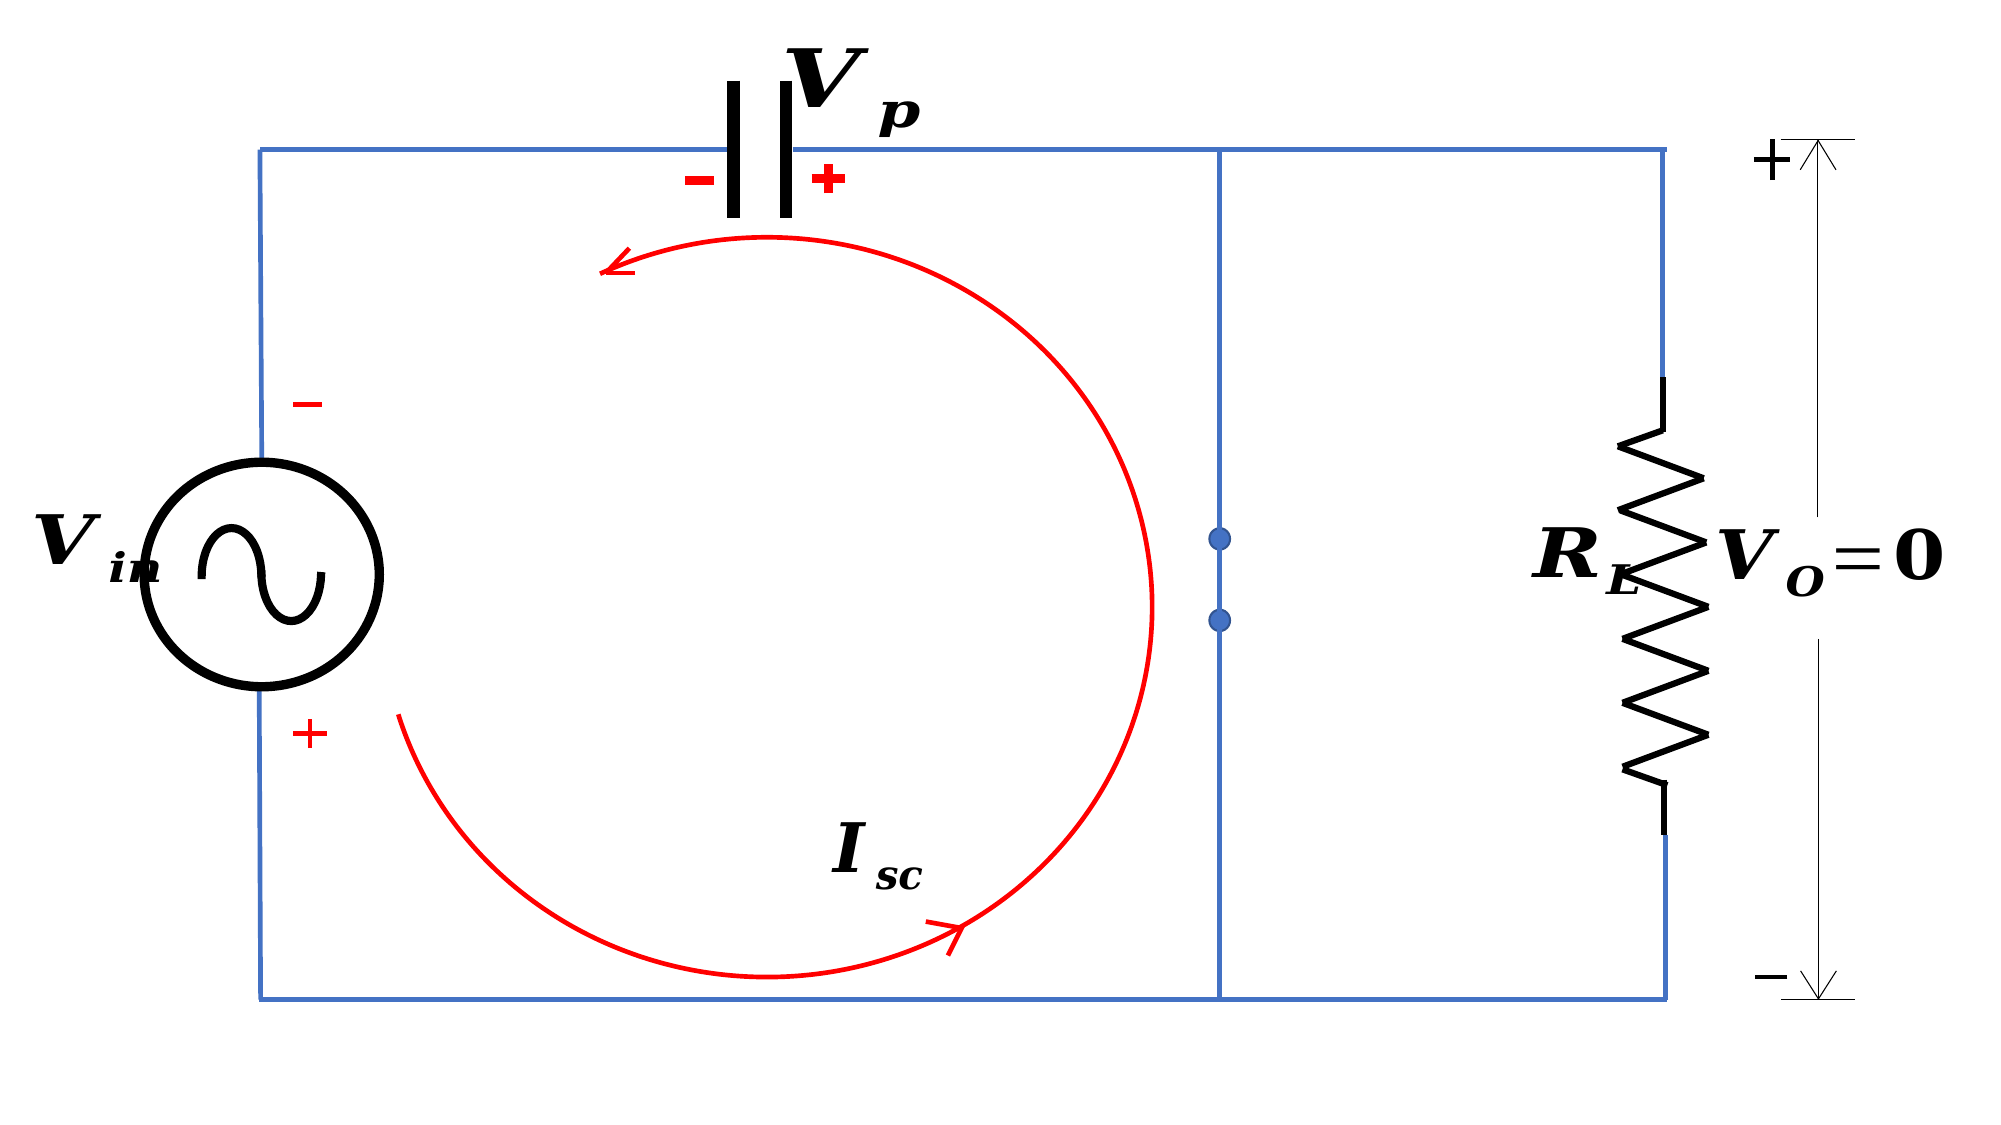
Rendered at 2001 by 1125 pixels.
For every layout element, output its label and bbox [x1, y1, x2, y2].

text_box [811, 163, 845, 194]
text_box [733, 80, 787, 219]
text_box [1753, 138, 1856, 1000]
text_box [381, 237, 1153, 978]
text_box [1208, 609, 1217, 632]
text_box [144, 462, 380, 687]
text_box [1222, 608, 1232, 632]
text_box [1617, 377, 1709, 835]
text_box [293, 718, 327, 749]
text_box [1208, 527, 1217, 551]
text_box [1222, 527, 1232, 551]
